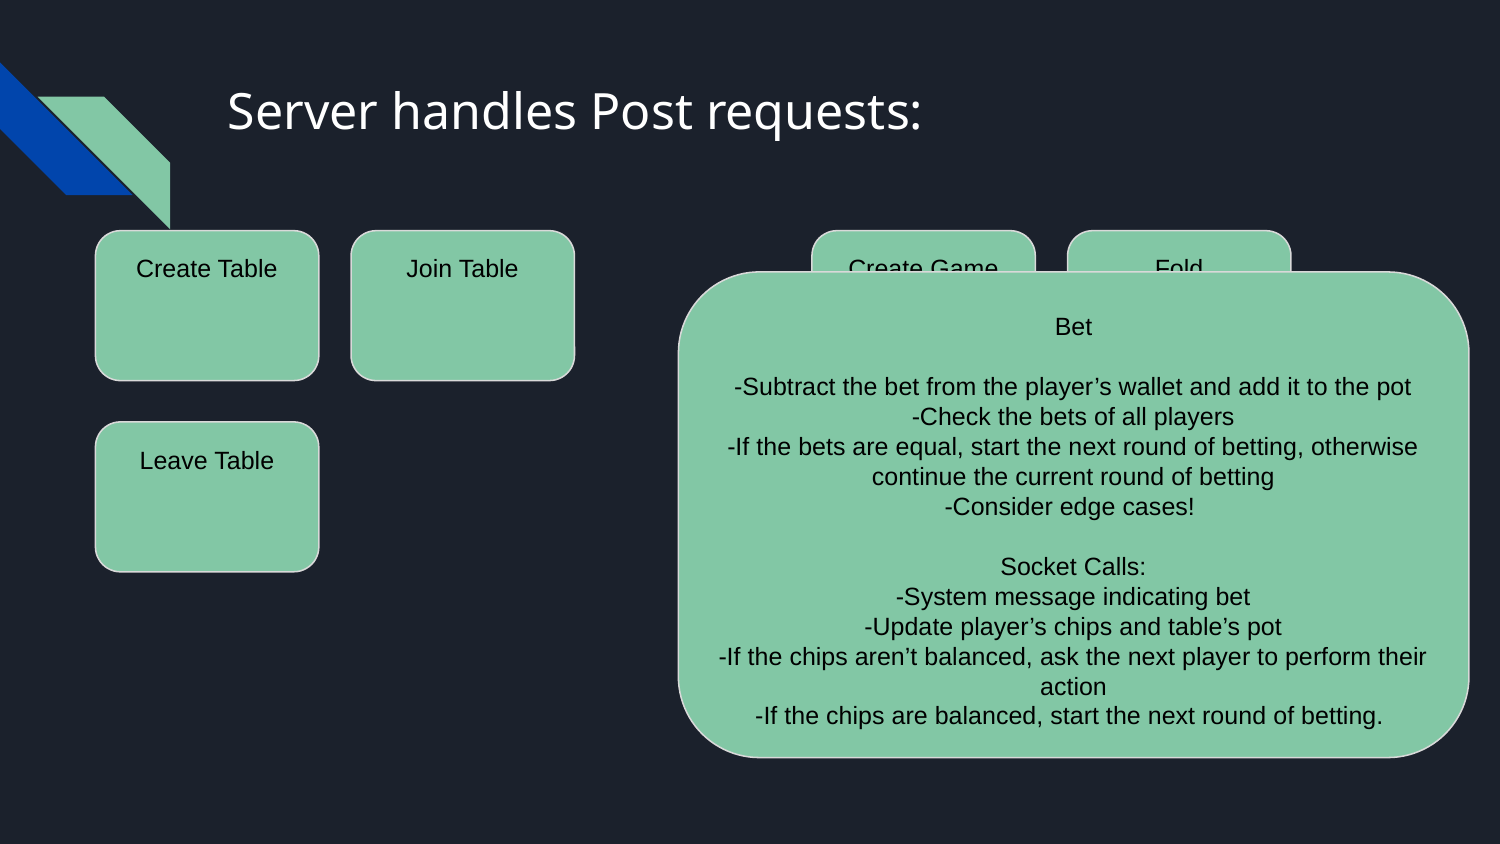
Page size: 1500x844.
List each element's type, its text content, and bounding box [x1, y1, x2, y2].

text_box Create Game [811, 230, 1036, 271]
title Server handles Post requests: [212, 64, 1368, 215]
text_box Bet -Subtract the bet from the player’s wallet and add it to the pot -Check the bets of all players -If the bets are equal, start the next round of betting, otherwise continue the current round of betting -Consider edge cases! Socket Calls: -System message indicating bet -Update player’s chips and table’s pot -If the chips aren’t balanced, ask the next player to perform their action -If the chips are balanced, start the next round of betting. [678, 271, 1469, 758]
text_box Create Table [95, 230, 319, 381]
text_box Join Table [351, 230, 575, 381]
text_box Leave Table [95, 421, 319, 572]
text_box Fold [1067, 230, 1291, 271]
